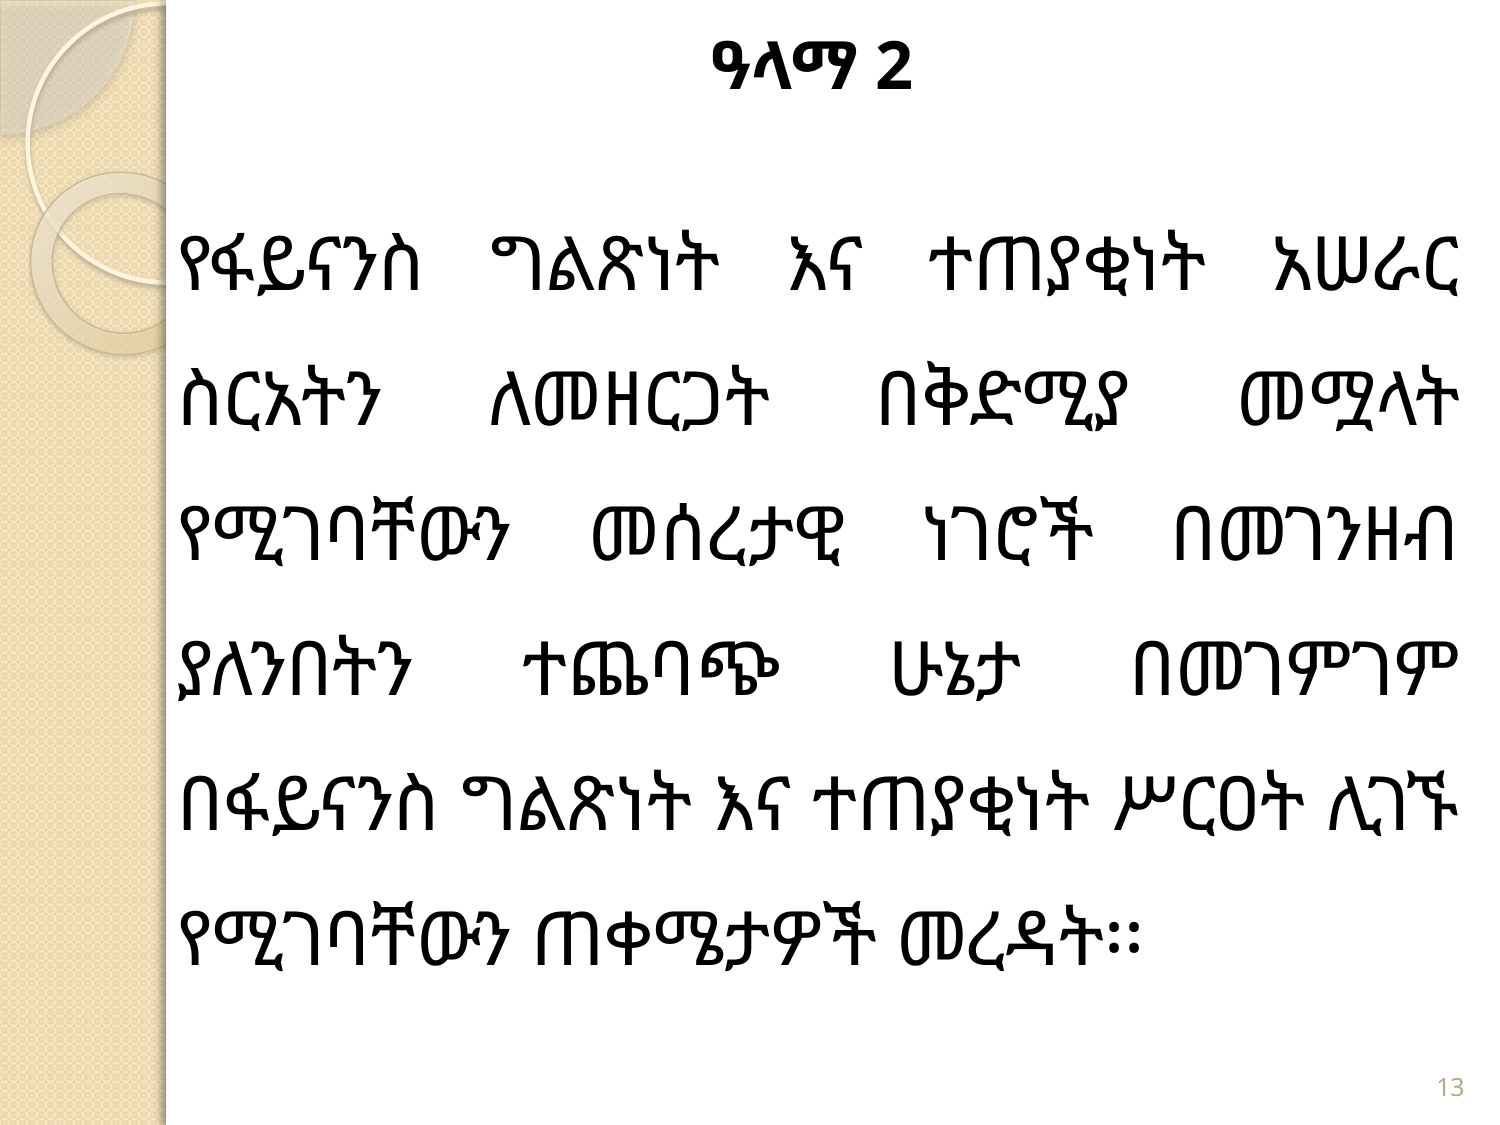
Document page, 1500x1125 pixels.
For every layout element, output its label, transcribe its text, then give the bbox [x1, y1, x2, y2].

slide_number 13 [1413, 1034, 1488, 1113]
title ዓላማ 2 [162, 12, 1463, 113]
list የፋይናንስ ግልጽነት እና ተጠያቂነት አሠራር ስርአትን ለመዘርጋት በቅድሚያ መሟላት የሚገባቸውን መሰረታዊ ነገሮች በመገንዘብ ያለንበትን ተጨባጭ ሁኔታ በመገምገም በፋይናንስ ግልጽነት እና ተጠያቂነት ሥርዐት ሊገኙ የሚገባቸውን ጠቀሜታዎች መረዳት፡፡ [162, 162, 1475, 1088]
